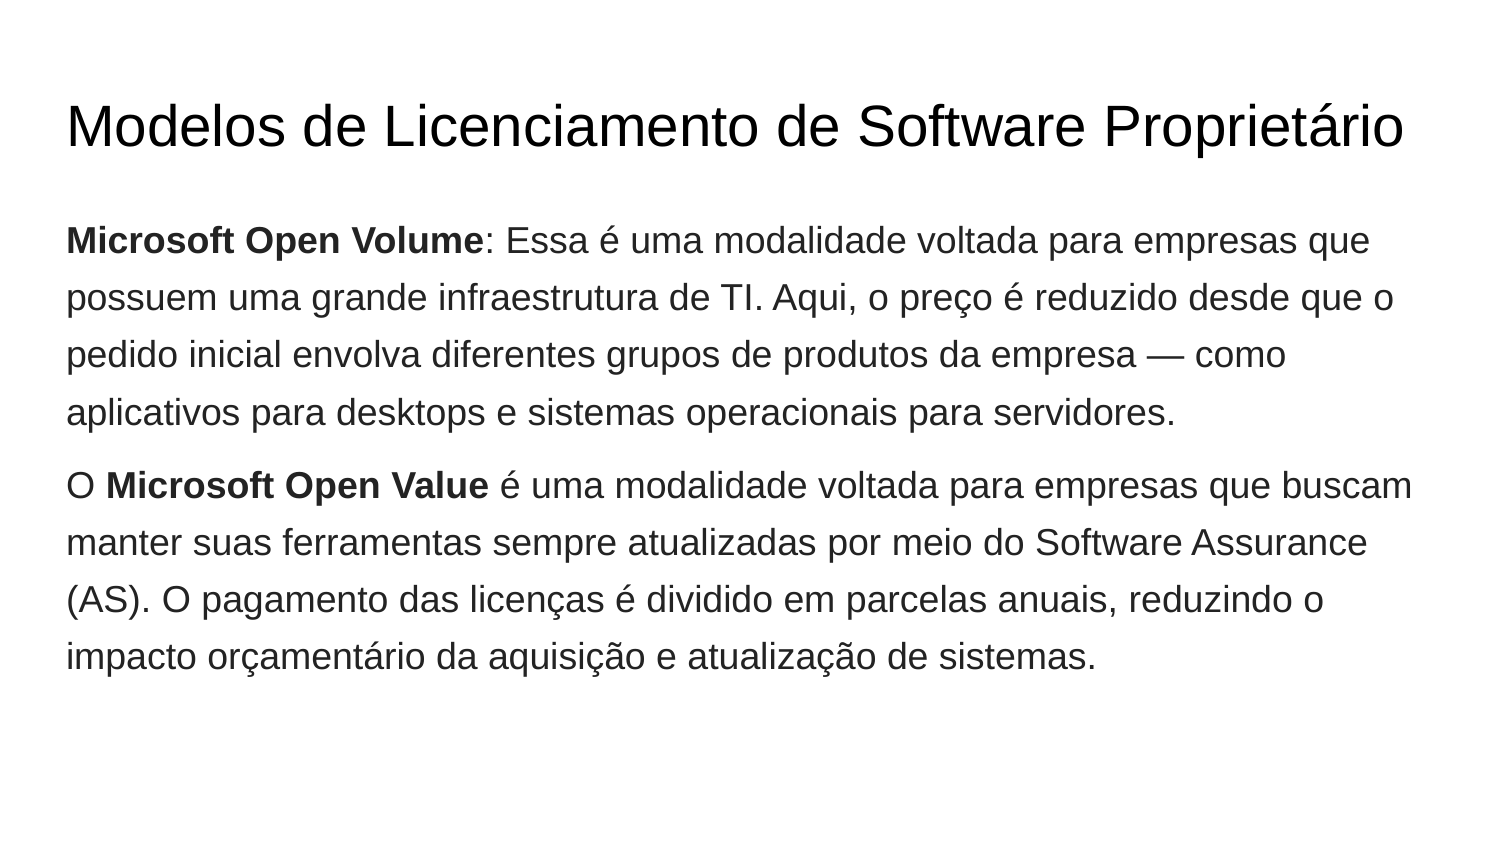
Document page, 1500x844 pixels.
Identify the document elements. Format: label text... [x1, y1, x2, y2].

title Modelos de Licenciamento de Software Proprietário [51, 72, 1449, 167]
list Microsoft Open Volume: Essa é uma modalidade voltada para empresas que possuem uma grande infraestrutura de TI. Aqui, o preço é reduzido desde que o pedido inicial envolva diferentes grupos de produtos da empresa — como aplicativos para desktops e sistemas operacionais para servidores. O Microsoft Open Value é uma modalidade voltada para empresas que buscam manter suas ferramentas sempre atualizadas por meio do Software Assurance (AS). O pagamento das licenças é dividido em parcelas anuais, reduzindo o impacto orçamentário da aquisição e atualização de sistemas. [51, 189, 1449, 750]
